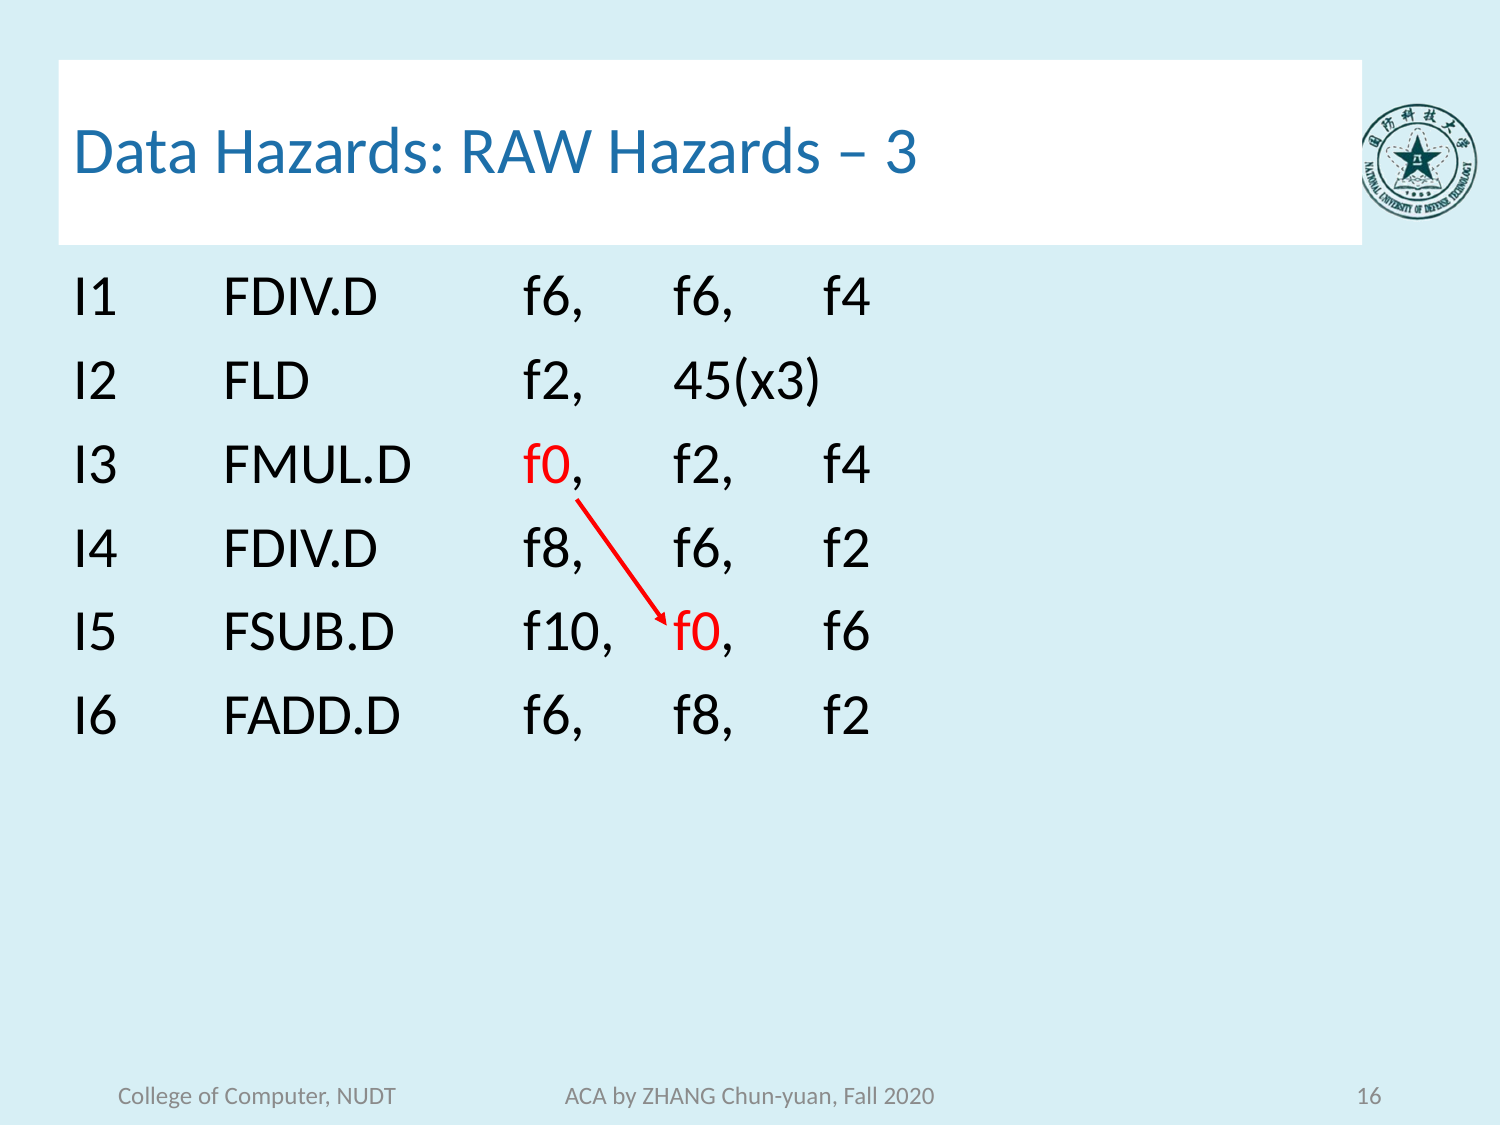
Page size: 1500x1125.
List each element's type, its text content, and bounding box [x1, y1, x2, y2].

list I1 FDIV.D f6, f6, f4 I2 FLD f2, 45(x3) I3 FMUL.D f0, f2, f4 I4 FDIV.D f8, f6, f2 I5 FSUB.D f10, f0, f6 I6 FADD.D f6, f8, f2 [58, 257, 1442, 1055]
title Data Hazards: RAW Hazards – 3 [58, 59, 1363, 245]
picture [1363, 102, 1480, 224]
slide_number 16 [1059, 1064, 1397, 1125]
slide_number College of Computer, NUDT [103, 1064, 441, 1125]
text_box [576, 499, 667, 626]
footer ACA by ZHANG Chun-yuan, Fall 2020 [496, 1064, 1004, 1125]
